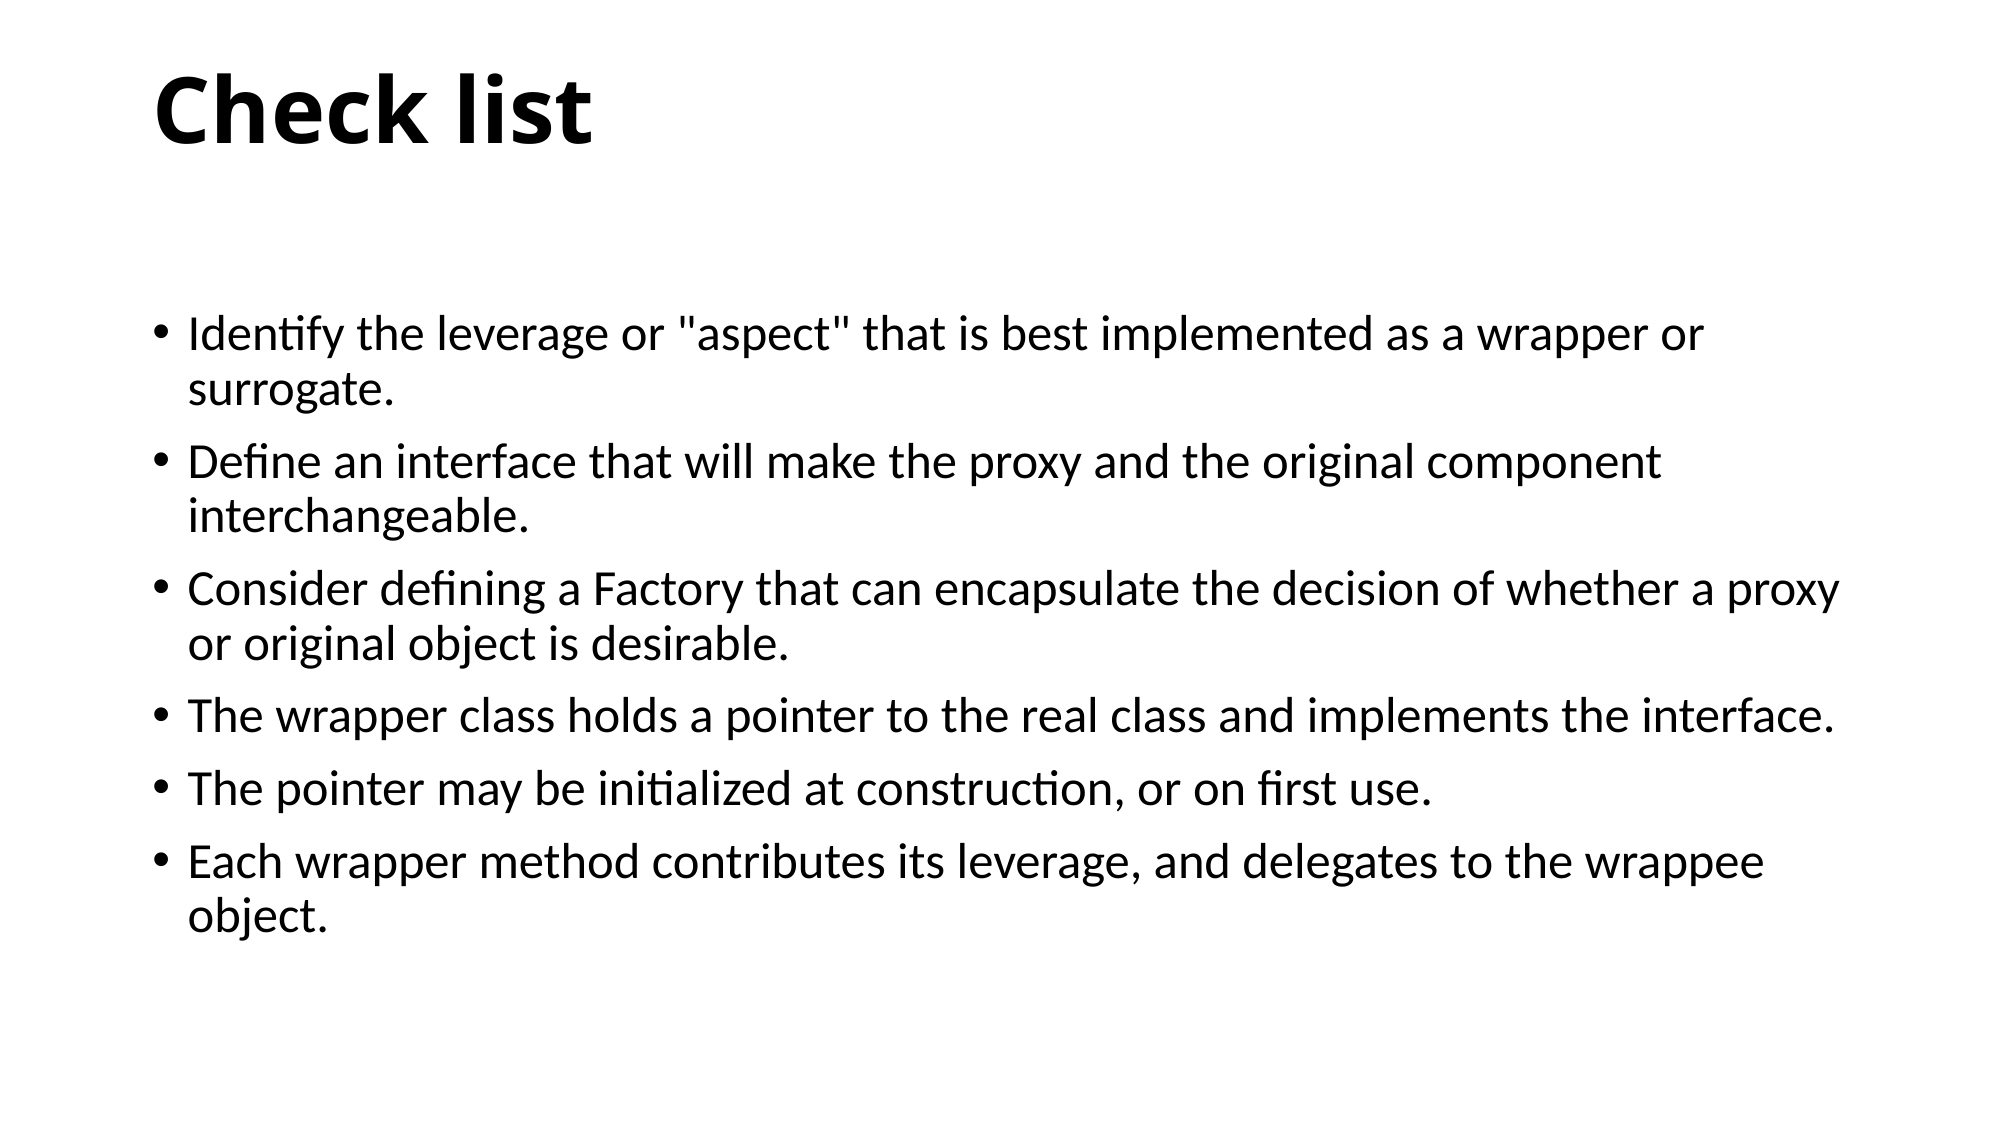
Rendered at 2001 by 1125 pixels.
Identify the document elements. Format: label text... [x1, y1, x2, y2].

list Identify the leverage or "aspect" that is best implemented as a wrapper or surrogate. Define an interface that will make the proxy and the original component interchangeable. Consider defining a Factory that can encapsulate the decision of whether a proxy or original object is desirable. The wrapper class holds a pointer to the real class and implements the interface. The pointer may be initialized at construction, or on first use. Each wrapper method contributes its leverage, and delegates to the wrappee object. [137, 299, 1863, 1014]
title Check list [137, 59, 1863, 278]
